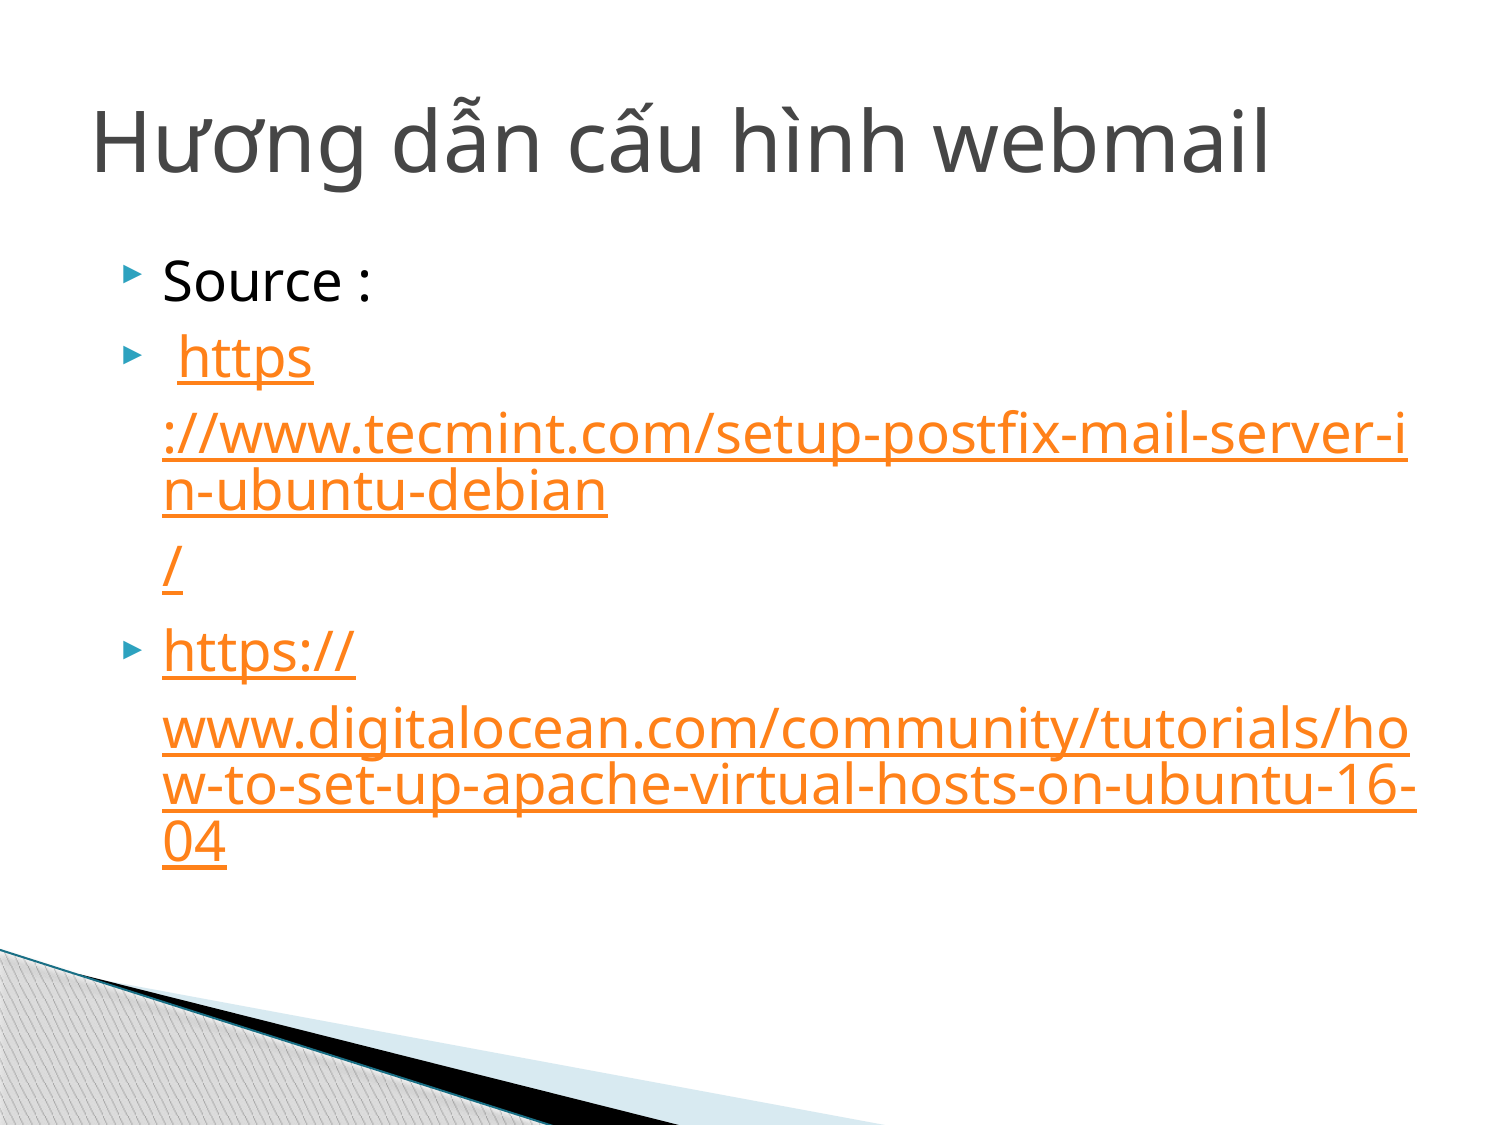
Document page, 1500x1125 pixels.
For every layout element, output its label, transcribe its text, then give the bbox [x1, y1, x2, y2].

list Source : https://www.tecmint.com/setup-postfix-mail-server-in-ubuntu-debian/ https://www.digitalocean.com/community/tutorials/how-to-set-up-apache-virtual-hosts-on-ubuntu-16-04 [87, 237, 1438, 980]
title Hương dẫn cấu hình webmail [75, 45, 1425, 233]
